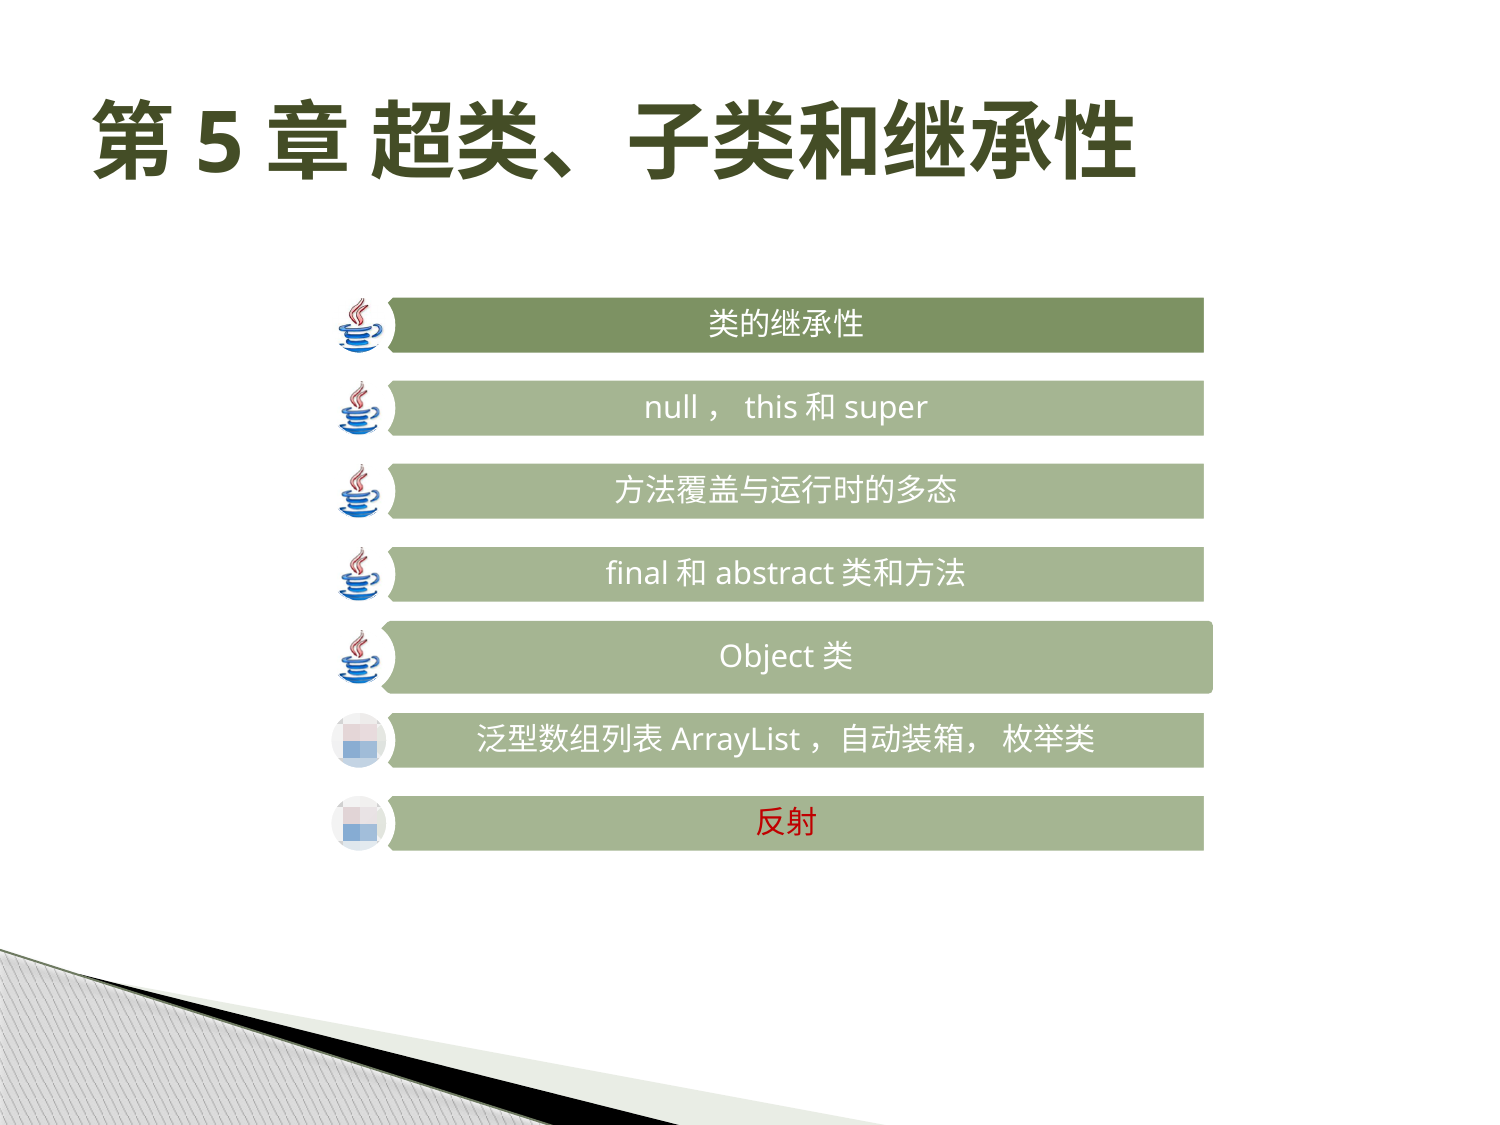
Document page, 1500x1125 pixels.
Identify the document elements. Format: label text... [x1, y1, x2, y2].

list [128, 292, 1407, 856]
title 第5章 超类、子类和继承性 [75, 45, 1425, 233]
